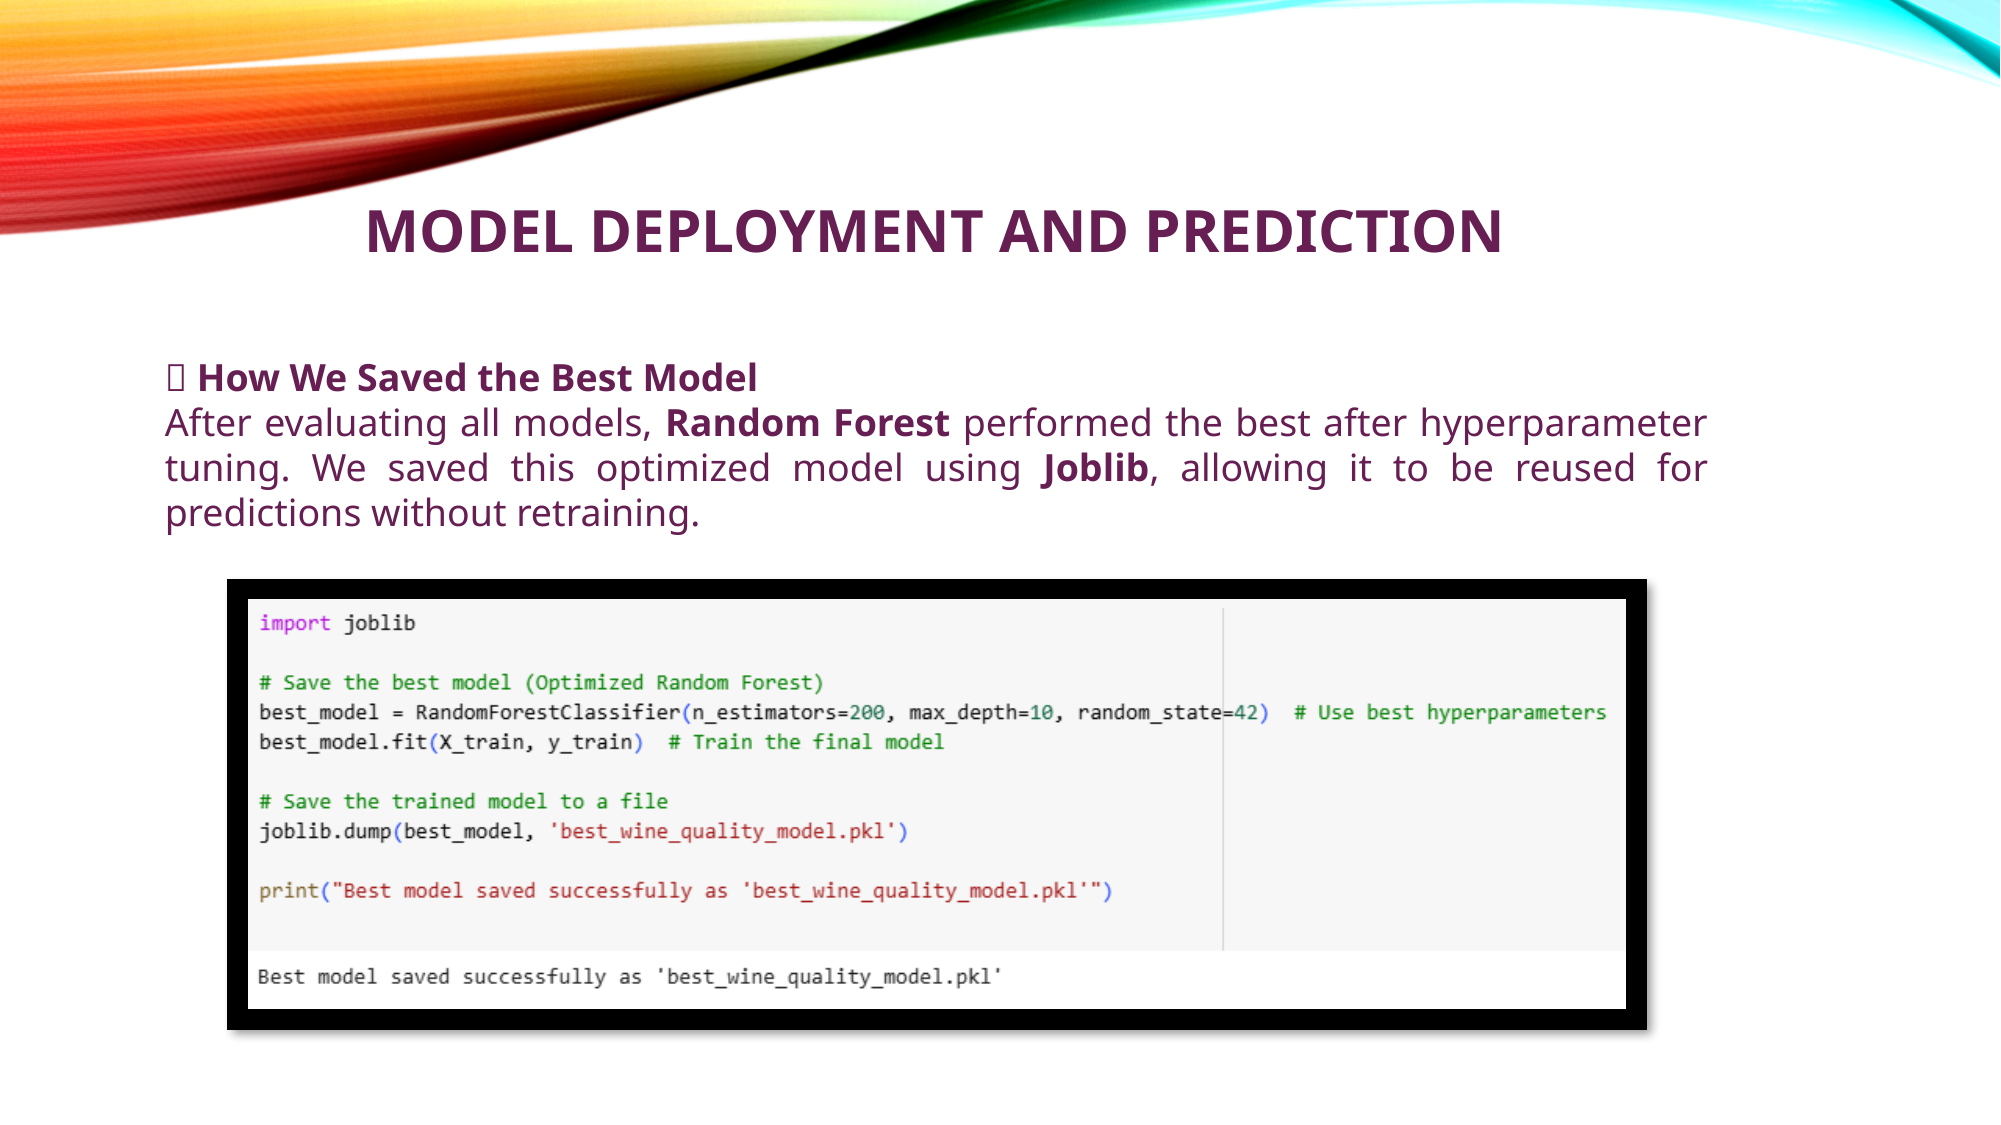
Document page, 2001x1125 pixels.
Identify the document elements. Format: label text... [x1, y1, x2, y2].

picture [247, 599, 1626, 1010]
text_box 🚀 How We Saved the Best Model After evaluating all models, Random Forest performed the best after hyperparameter tuning. We saved this optimized model using Joblib, allowing it to be reused for predictions without retraining. [149, 346, 1724, 541]
text_box MODEL DEPLOYMENT AND PREDICTION [350, 187, 1814, 272]
picture [0, 0, 2000, 237]
